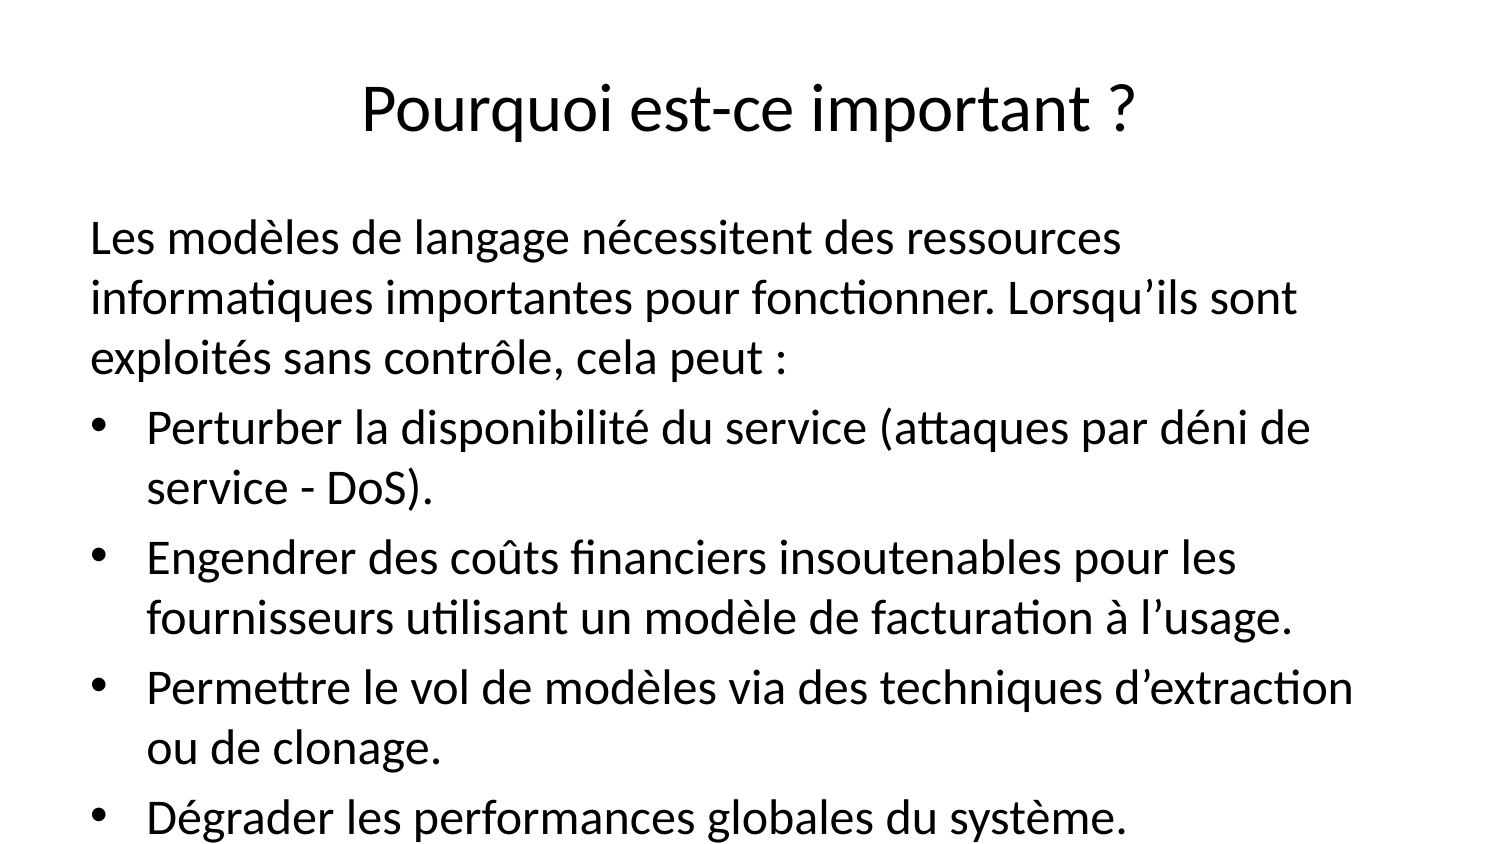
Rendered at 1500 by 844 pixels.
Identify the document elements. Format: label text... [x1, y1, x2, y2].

list Les modèles de langage nécessitent des ressources informatiques importantes pour fonctionner. Lorsqu’ils sont exploités sans contrôle, cela peut : Perturber la disponibilité du service (attaques par déni de service - DoS). Engendrer des coûts financiers insoutenables pour les fournisseurs utilisant un modèle de facturation à l’usage. Permettre le vol de modèles via des techniques d’extraction ou de clonage. Dégrader les performances globales du système. [75, 196, 1425, 754]
title Pourquoi est-ce important ? [75, 33, 1425, 175]
